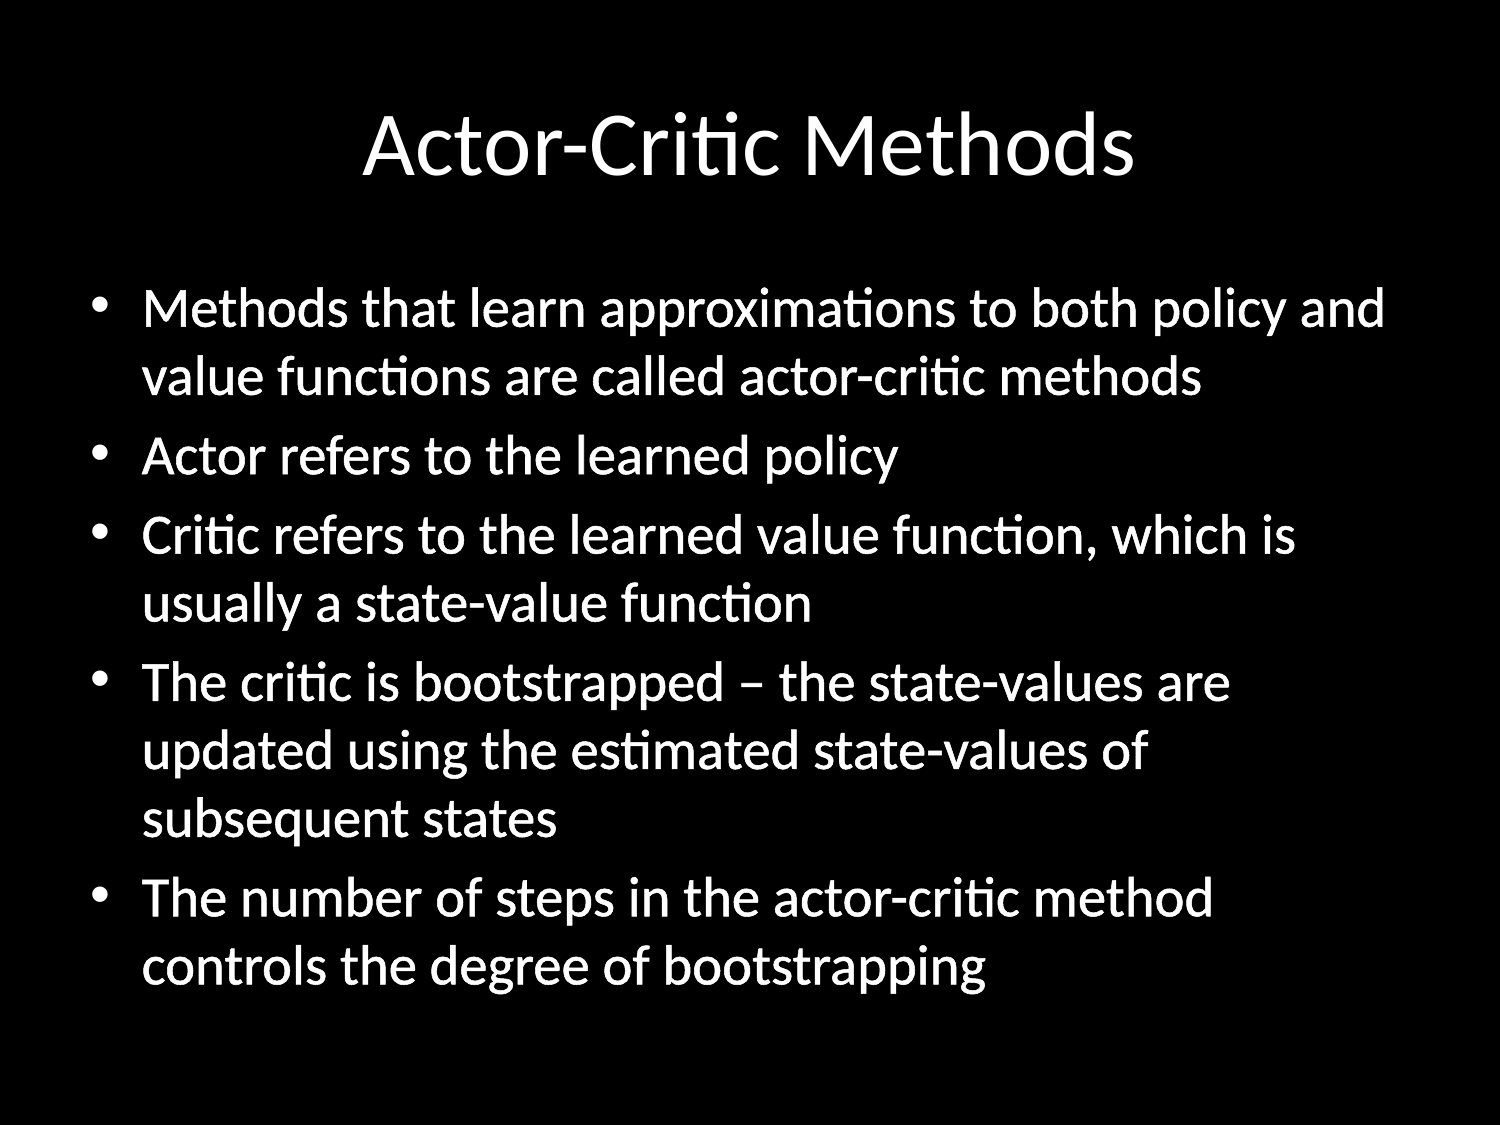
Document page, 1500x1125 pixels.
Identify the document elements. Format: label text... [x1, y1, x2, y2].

list Methods that learn approximations to both policy and value functions are called actor-critic methods Actor refers to the learned policy Critic refers to the learned value function, which is usually a state-value function The critic is bootstrapped – the state-values are updated using the estimated state-values of subsequent states The number of steps in the actor-critic method controls the degree of bootstrapping [75, 262, 1425, 1005]
title Actor-Critic Methods [75, 45, 1425, 233]
